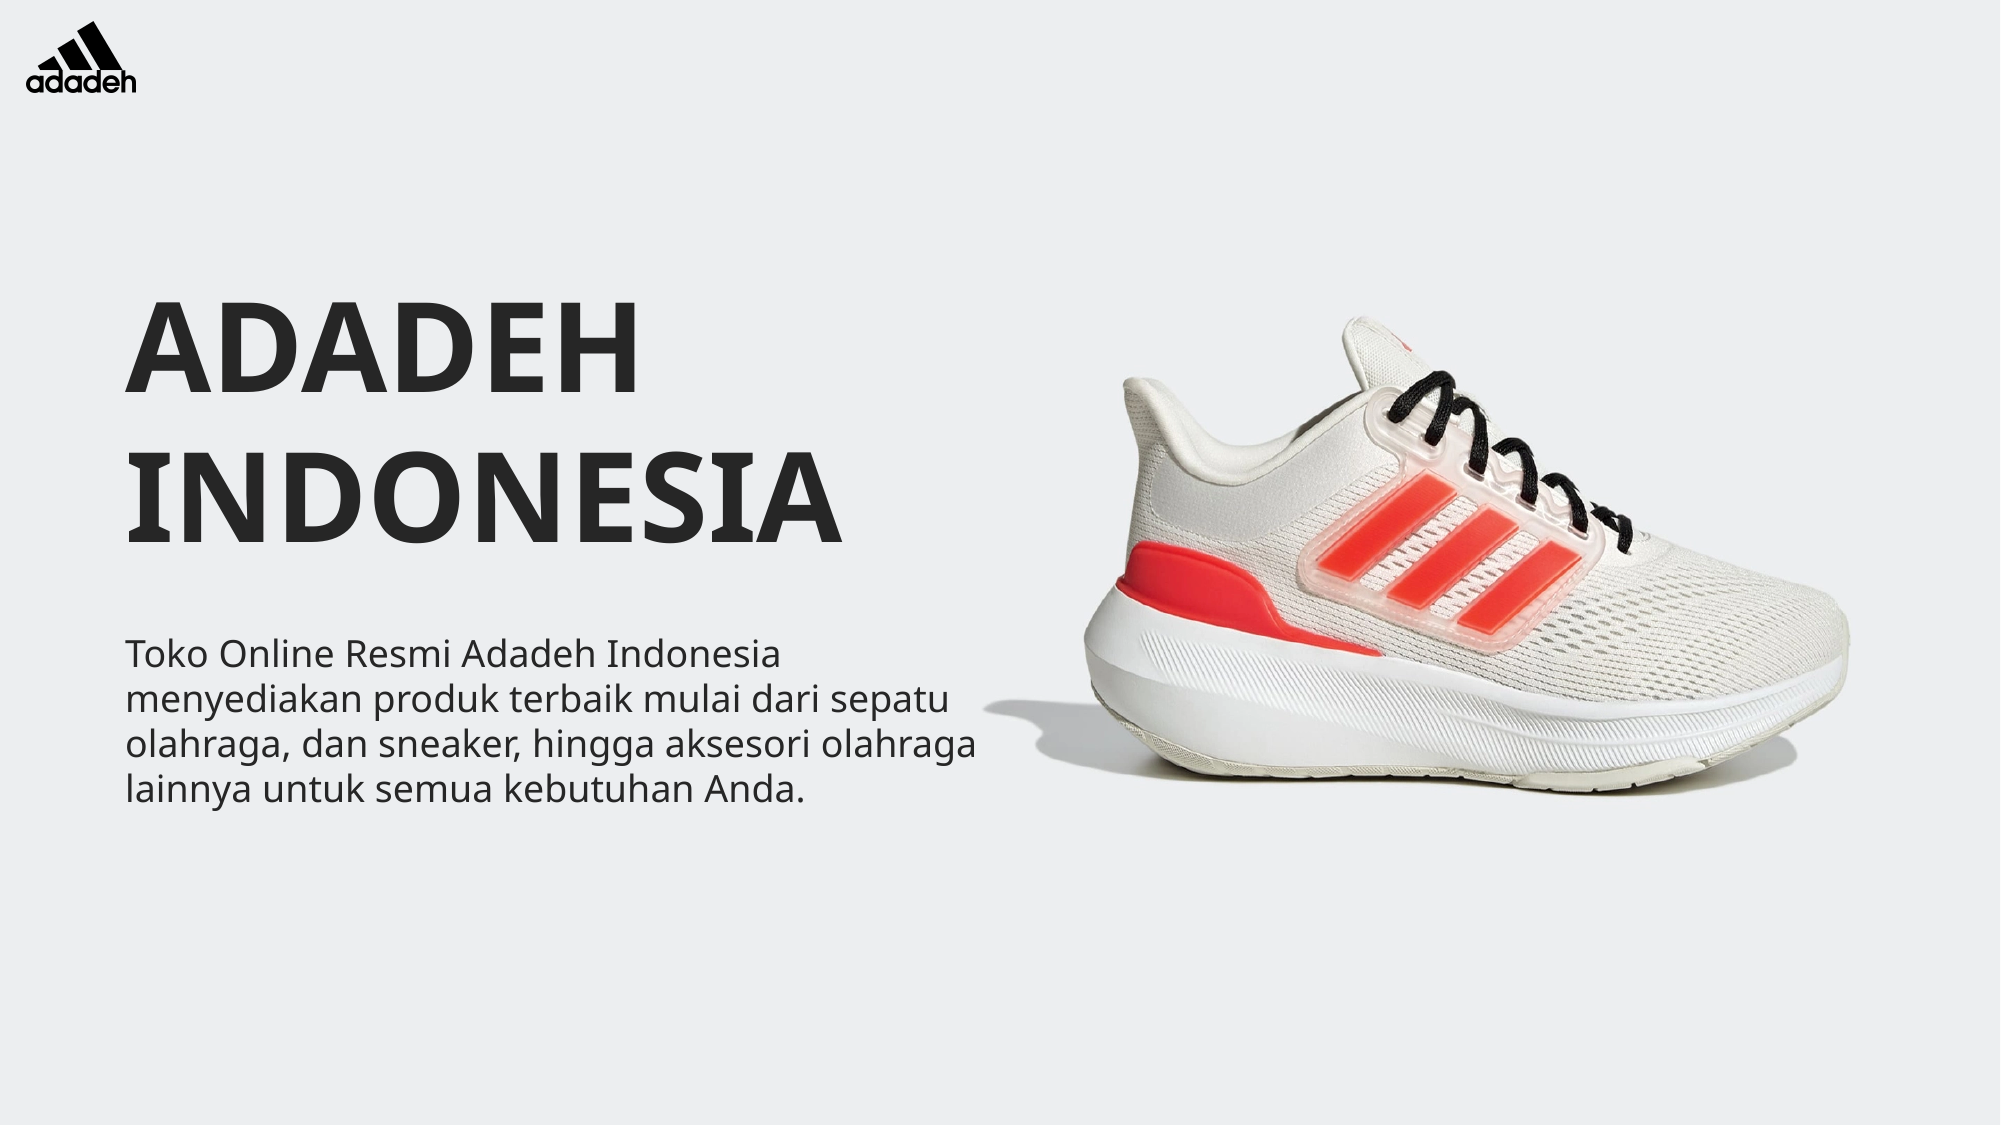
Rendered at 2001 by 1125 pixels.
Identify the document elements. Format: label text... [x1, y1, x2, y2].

picture [0, 0, 2001, 1125]
text_box Toko Online Resmi Adadeh Indonesia menyediakan produk terbaik mulai dari sepatu olahraga, dan sneaker, hingga aksesori olahraga lainnya untuk semua kebutuhan Anda. [110, 622, 1000, 817]
text_box ADADEH INDONESIA [110, 259, 1000, 575]
